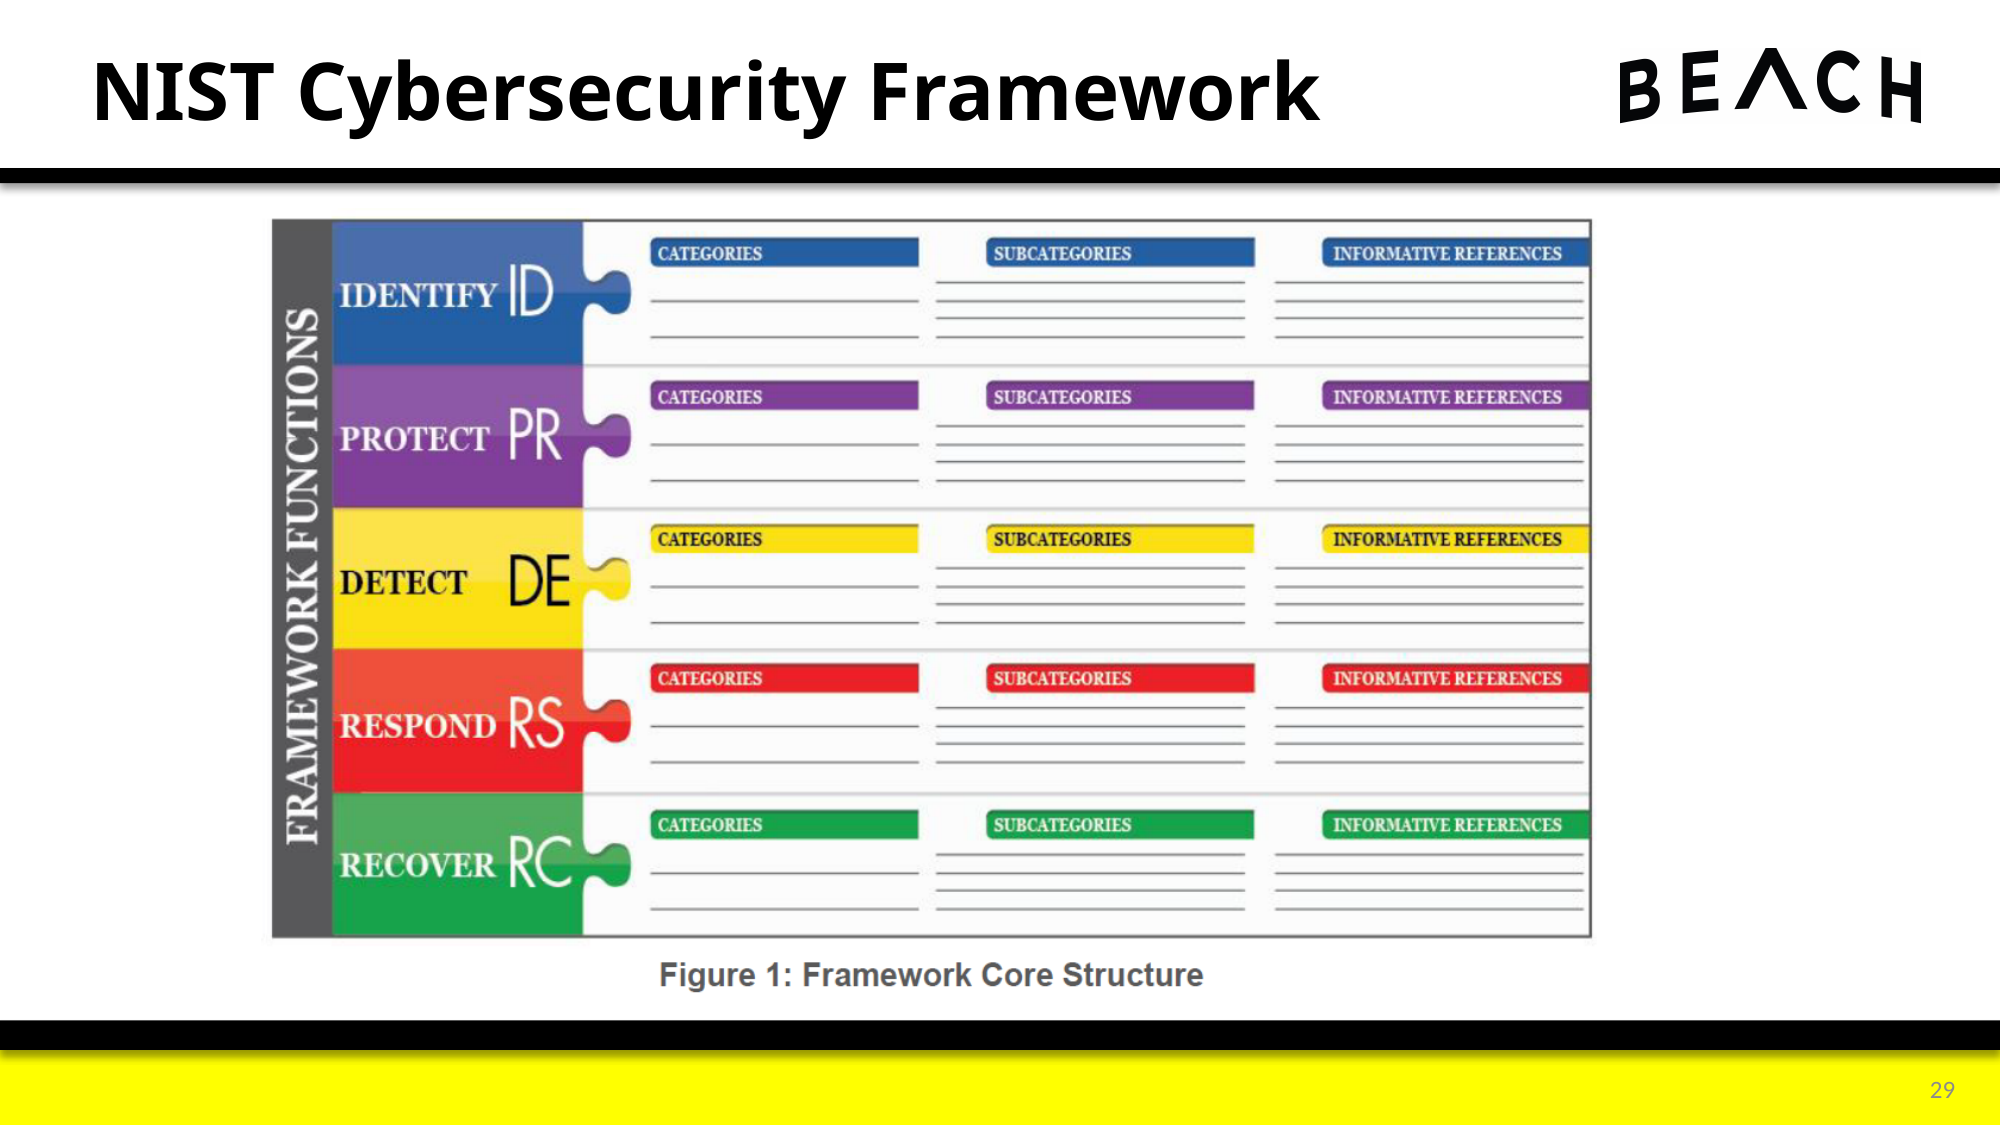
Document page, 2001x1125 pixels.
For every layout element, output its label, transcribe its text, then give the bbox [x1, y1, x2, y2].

picture [1620, 48, 1921, 124]
text_box [0, 167, 2000, 184]
picture [259, 208, 1604, 1003]
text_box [0, 1020, 2000, 1125]
text_box NIST Cybersecurity Framework [74, 10, 1425, 179]
